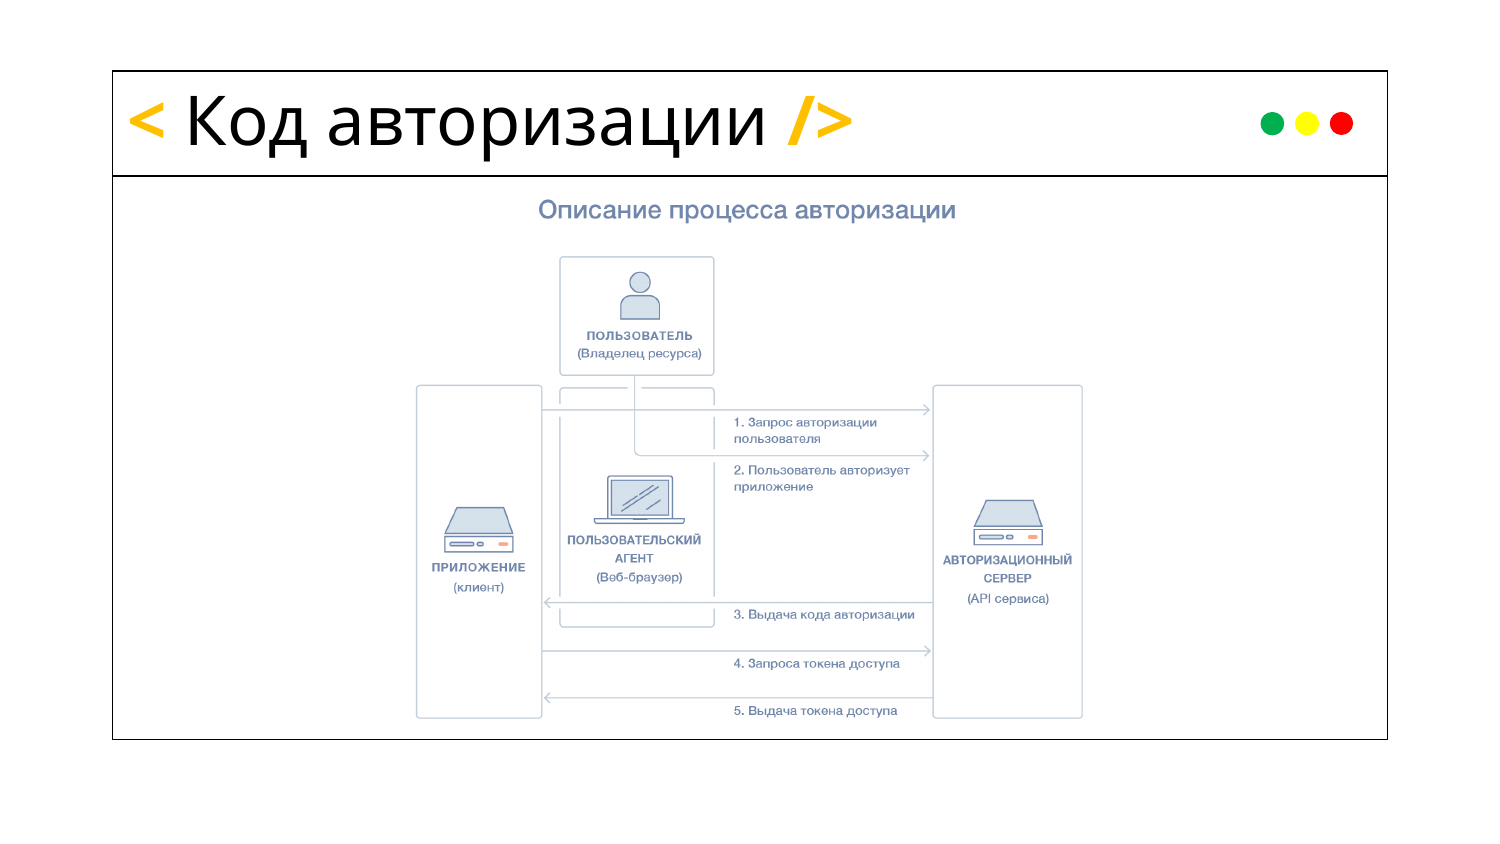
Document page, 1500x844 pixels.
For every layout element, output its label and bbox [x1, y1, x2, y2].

picture [410, 184, 1086, 737]
text_box [112, 71, 1388, 740]
